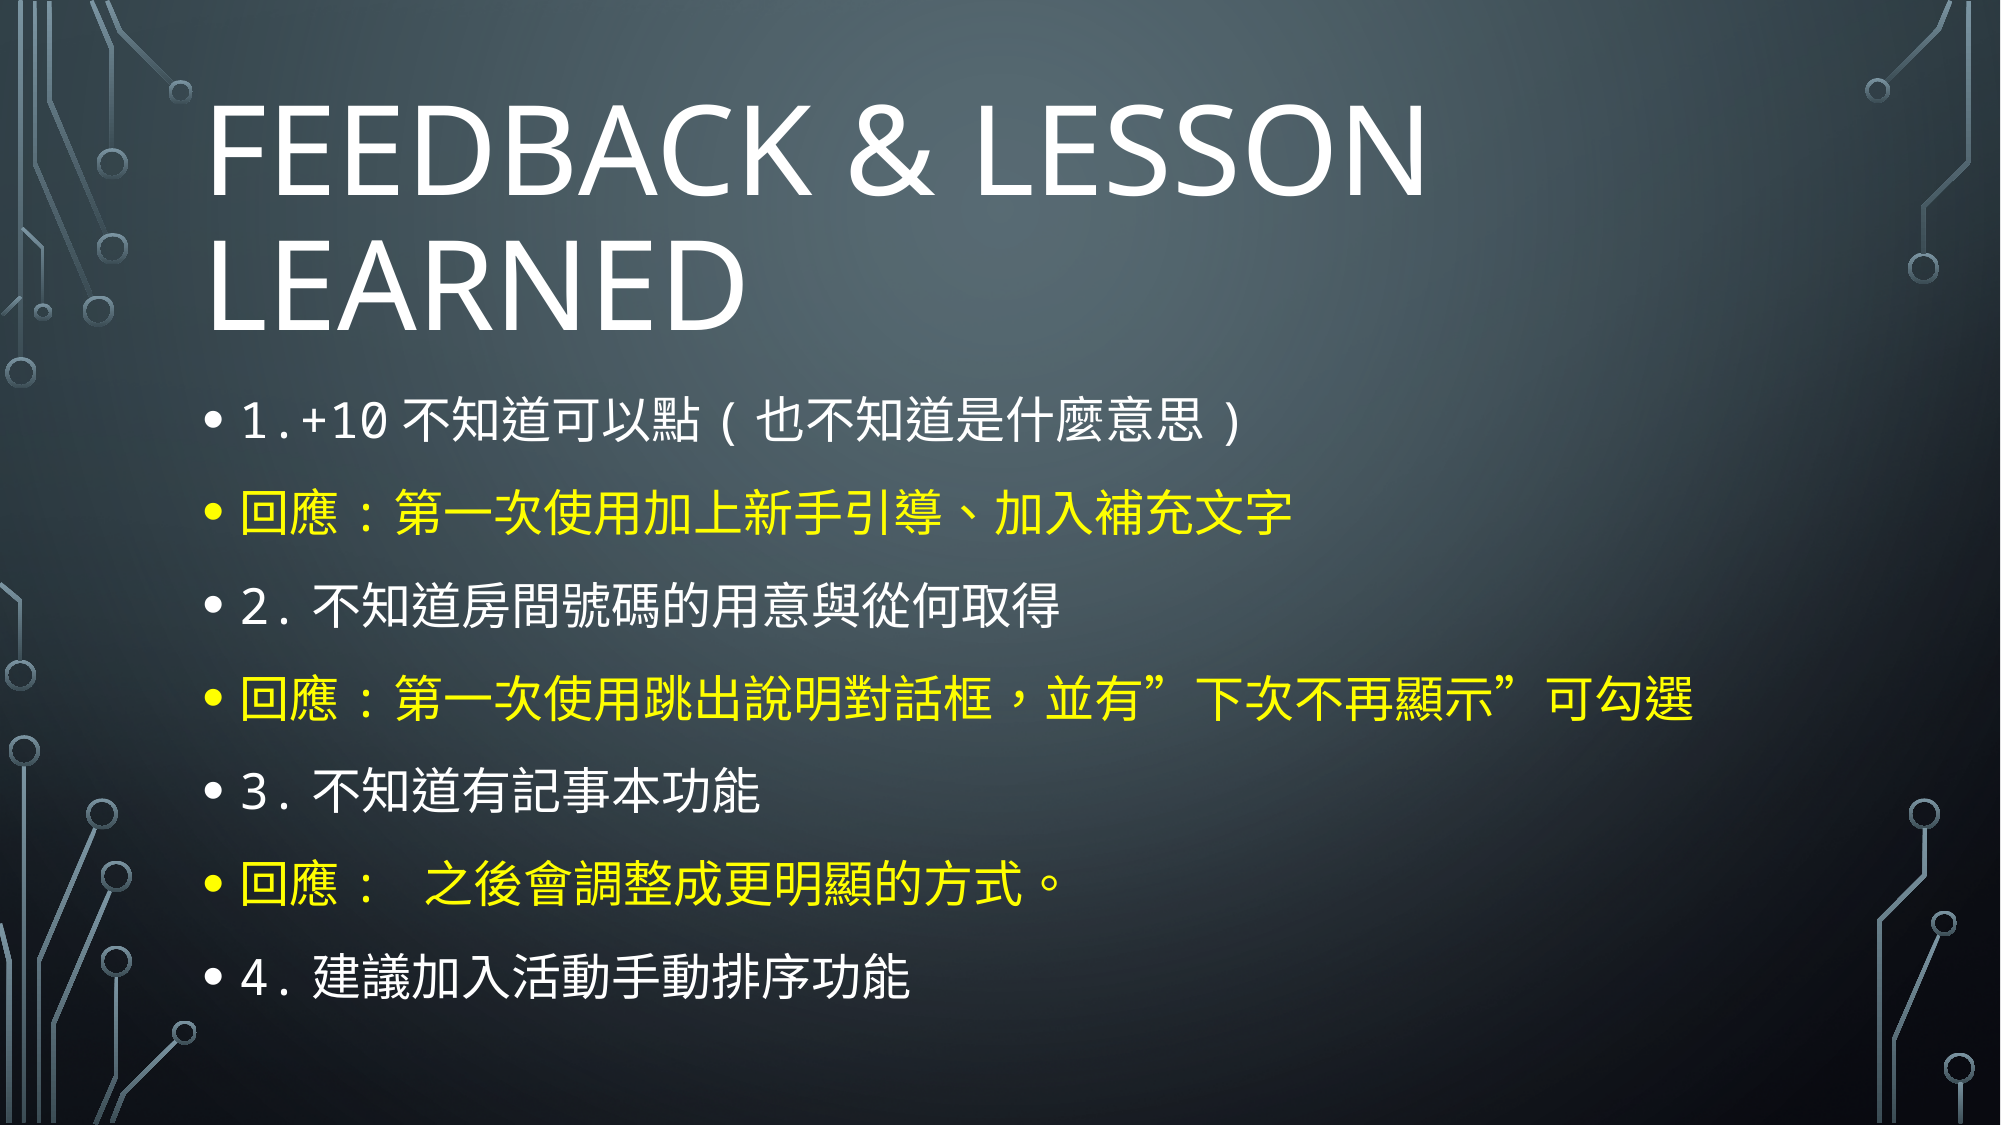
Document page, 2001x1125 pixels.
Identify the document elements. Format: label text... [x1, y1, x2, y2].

list 1.+10不知道可以點(也不知道是什麼意思) 回應:第一次使用加上新手引導、加入補充文字 2.不知道房間號碼的用意與從何取得 回應:第一次使用跳出說明對話框，並有”下次不再顯示”可勾選 3.不知道有記事本功能 回應: 之後會調整成更明顯的方式。 4.建議加入活動手動排序功能 [187, 369, 1813, 1071]
title Feedback & Lesson Learned [187, 101, 1813, 344]
